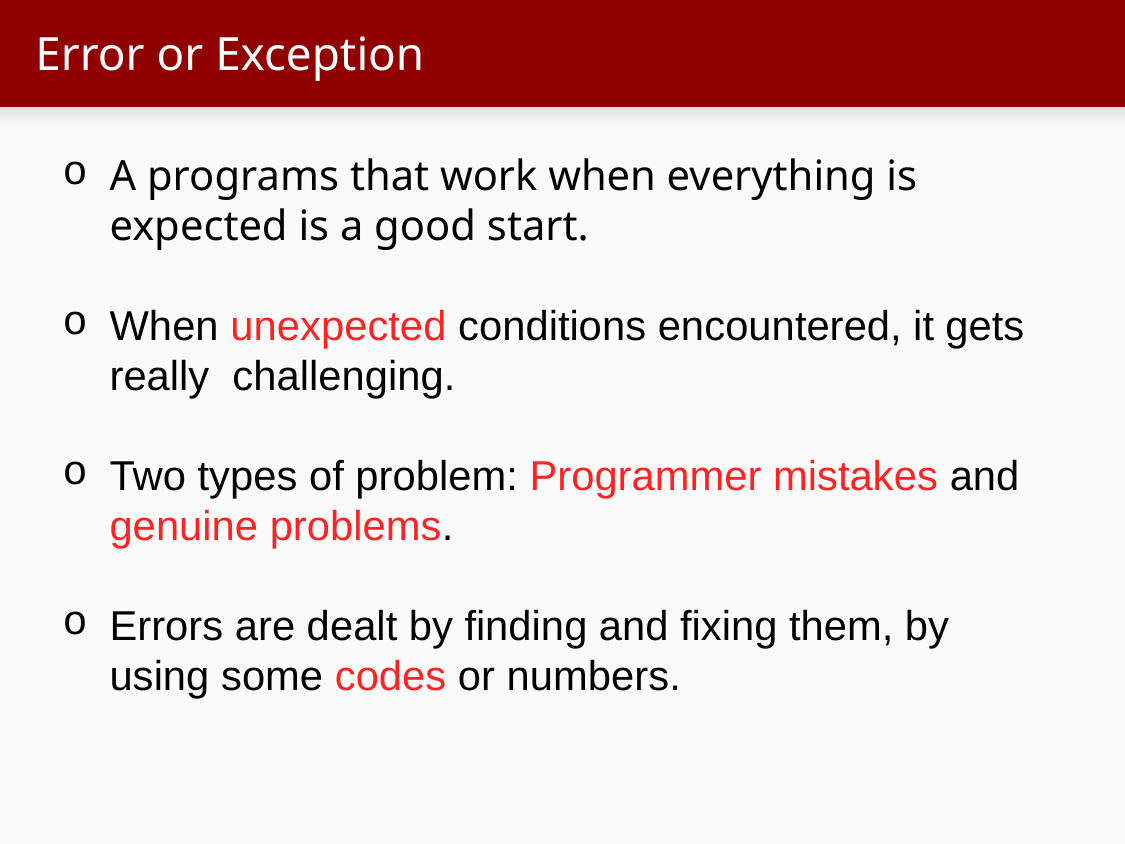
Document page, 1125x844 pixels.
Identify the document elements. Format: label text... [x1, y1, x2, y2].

title Error or Exception [12, 2, 1099, 102]
text_box A programs that work when everything is expected is a good start. When unexpected conditions encountered, it gets really challenging. Two types of problem: Programmer mistakes and genuine problems. Errors are dealt by finding and fixing them, by using some codes or numbers. [47, 141, 1063, 752]
